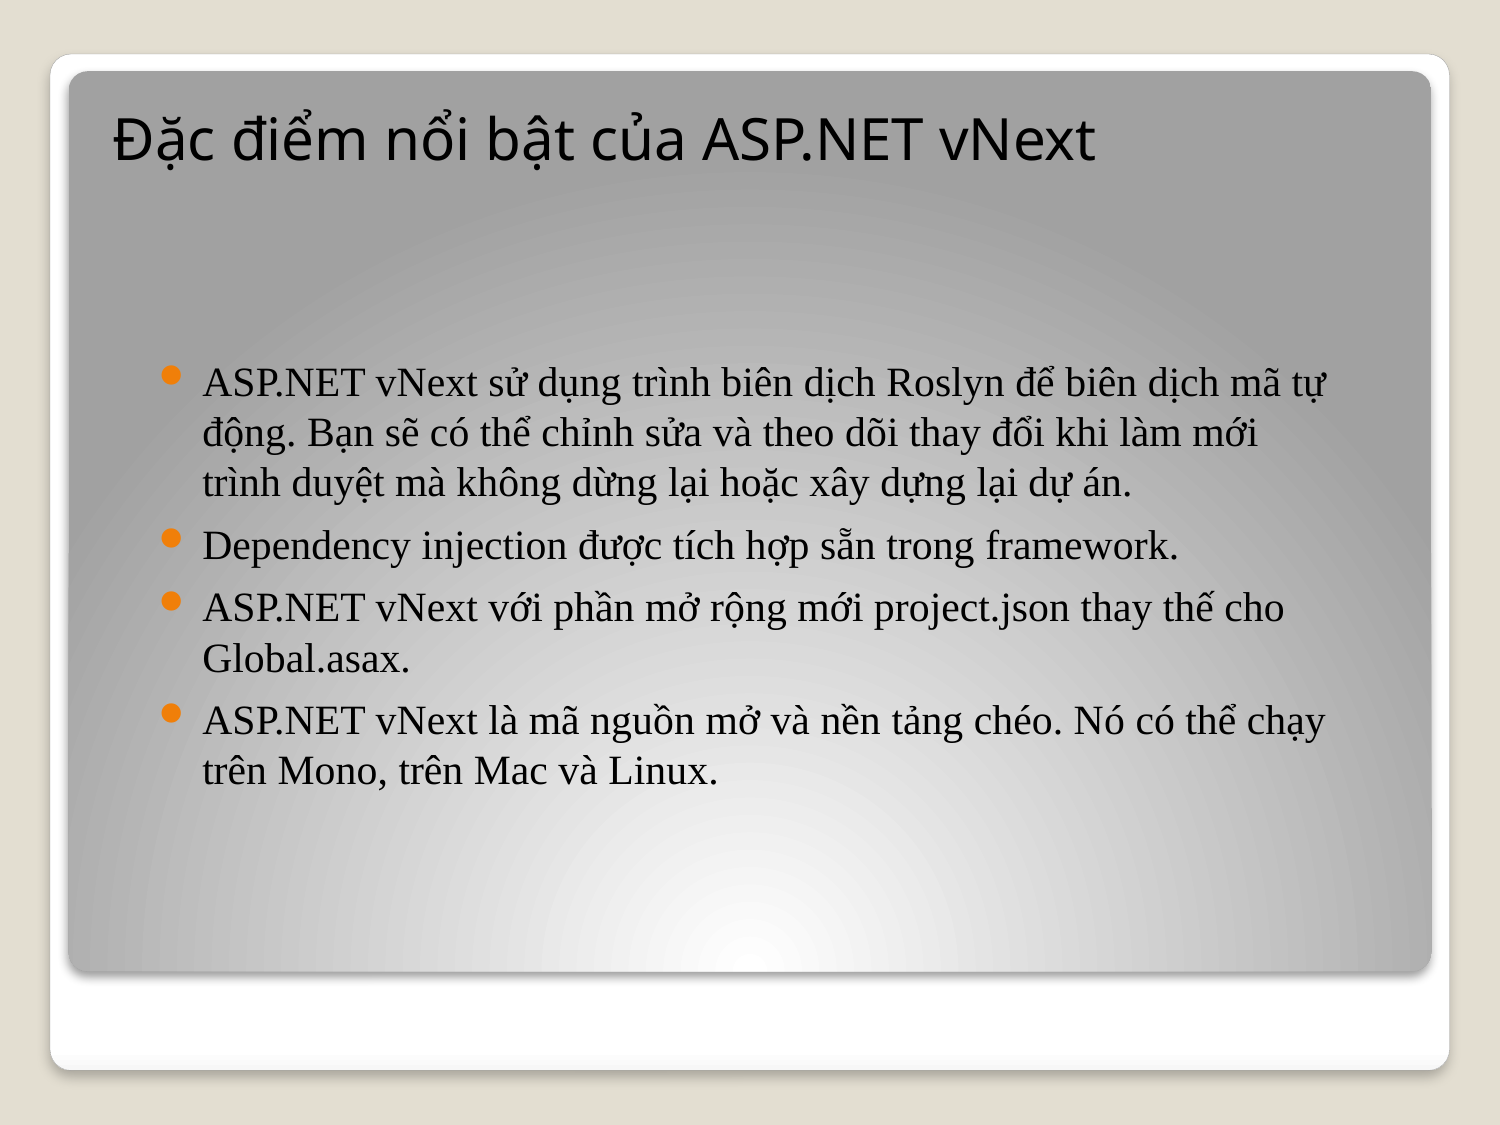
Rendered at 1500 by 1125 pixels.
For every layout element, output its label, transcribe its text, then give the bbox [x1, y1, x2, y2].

text_box ASP.NET vNext sử dụng trình biên dịch Roslyn để biên dịch mã tự động. Bạn sẽ có thể chỉnh sửa và theo dõi thay đổi khi làm mới trình duyệt mà không dừng lại hoặc xây dựng lại dự án. Dependency injection được tích hợp sẵn trong framework. ASP.NET vNext với phần mở rộng mới project.json thay thế cho Global.asax. ASP.NET vNext là mã nguồn mở và nền tảng chéo. Nó có thể chạy trên Mono, trên Mac và Linux. [128, 339, 1359, 938]
list Đặc điểm nổi bật của ASP.NET vNext [82, 86, 1425, 235]
